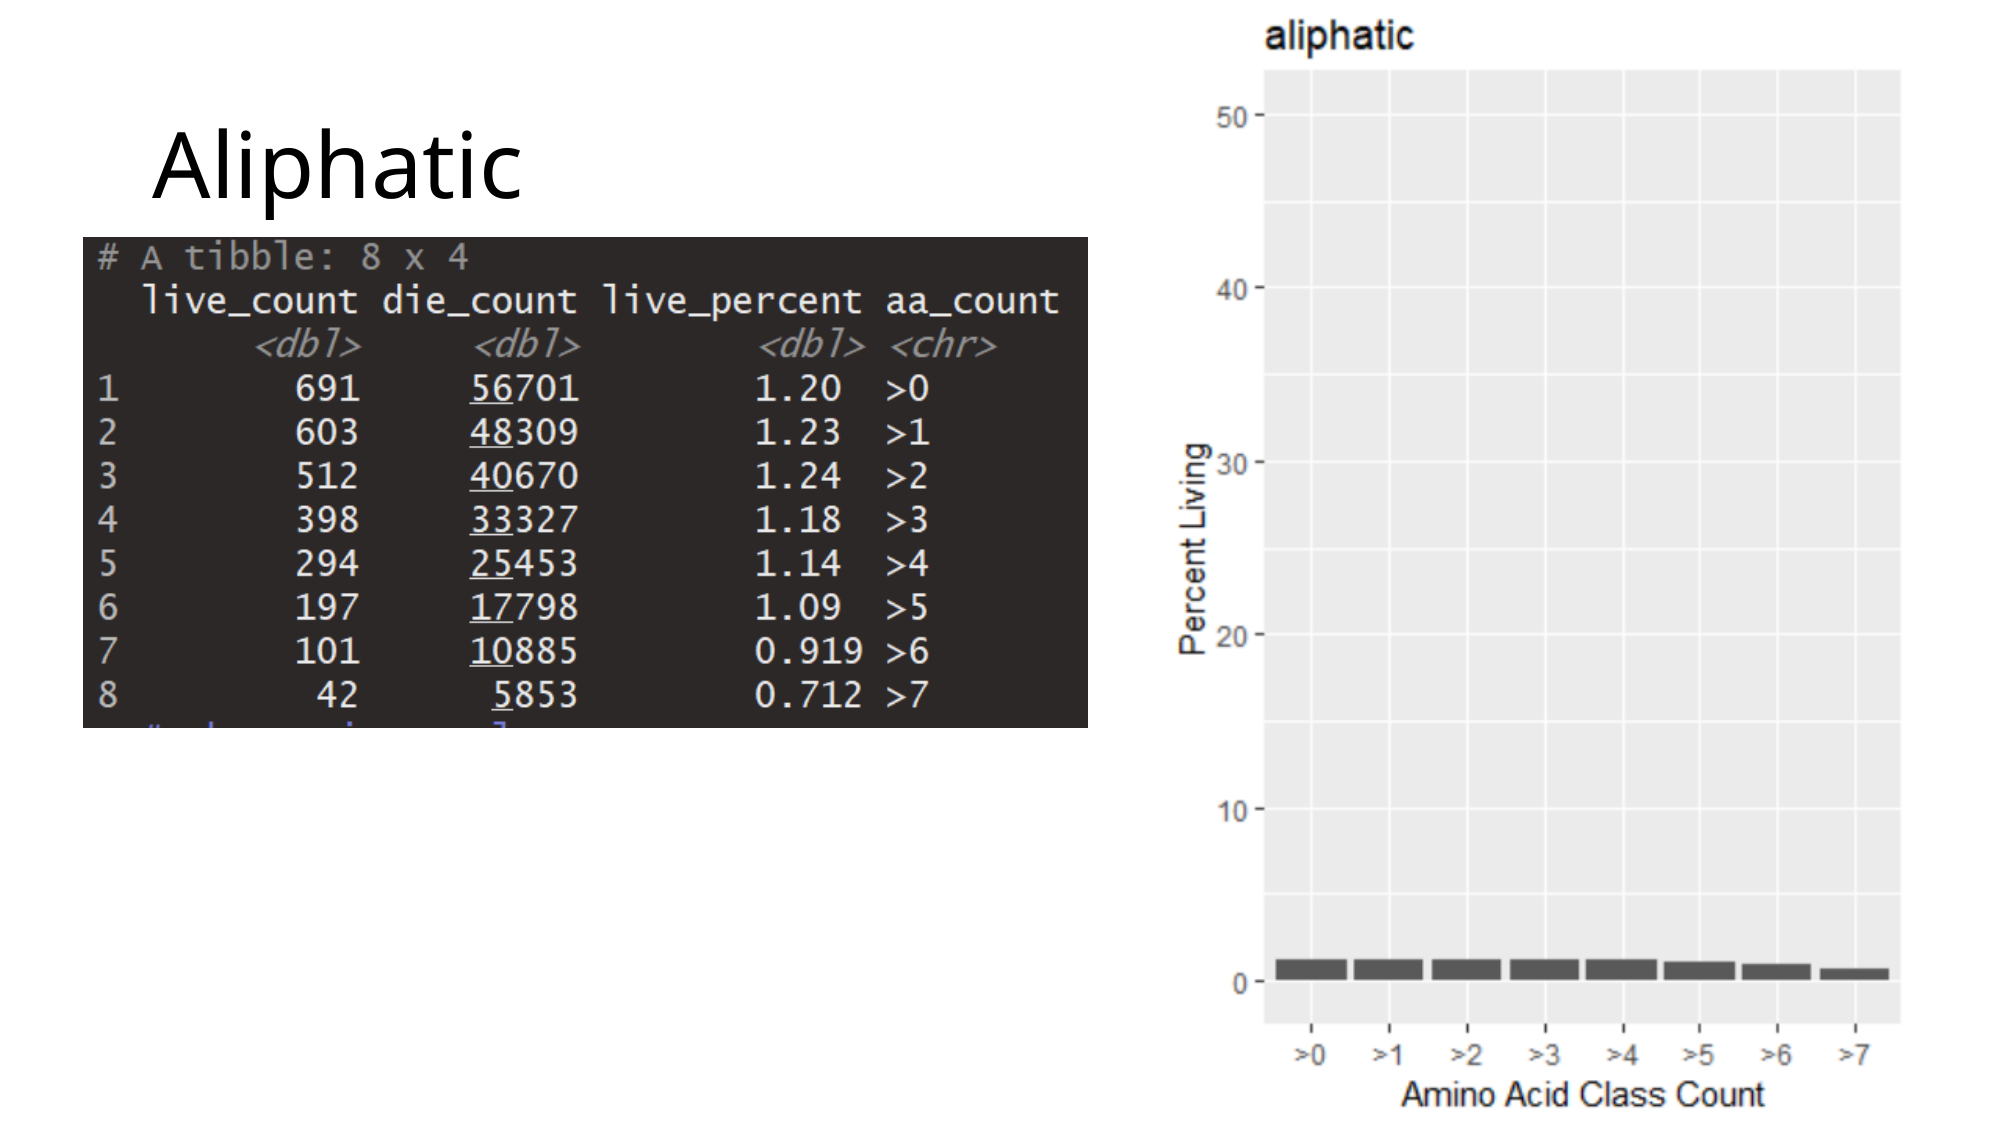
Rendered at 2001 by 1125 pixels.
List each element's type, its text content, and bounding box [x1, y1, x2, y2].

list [83, 237, 1088, 728]
picture [1162, 0, 1916, 1125]
title Aliphatic [137, 59, 1162, 278]
